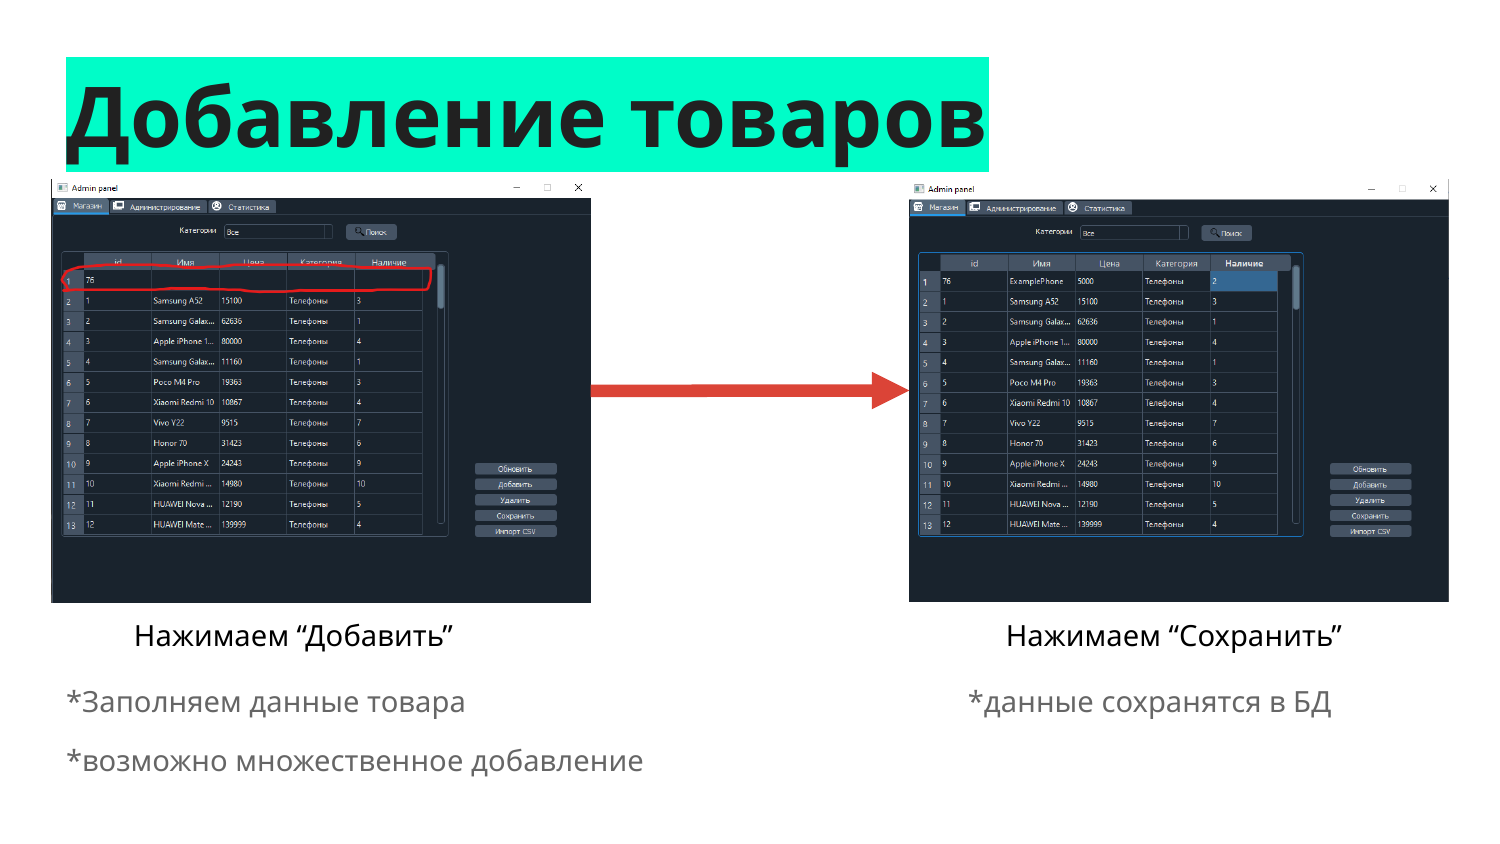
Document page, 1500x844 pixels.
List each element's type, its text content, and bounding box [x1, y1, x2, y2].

text_box Нажимаем “Добавить” [118, 611, 523, 668]
picture [50, 179, 591, 603]
title Добавление товаров [51, 48, 1449, 180]
text_box Нажимаем “Сохранить” [990, 611, 1378, 668]
text_box *Заполняем данные товара [51, 668, 648, 727]
text_box *данные сохранятся в БД [952, 668, 1449, 734]
picture [909, 179, 1450, 602]
text_box *возможно множественное добавление [51, 727, 683, 793]
